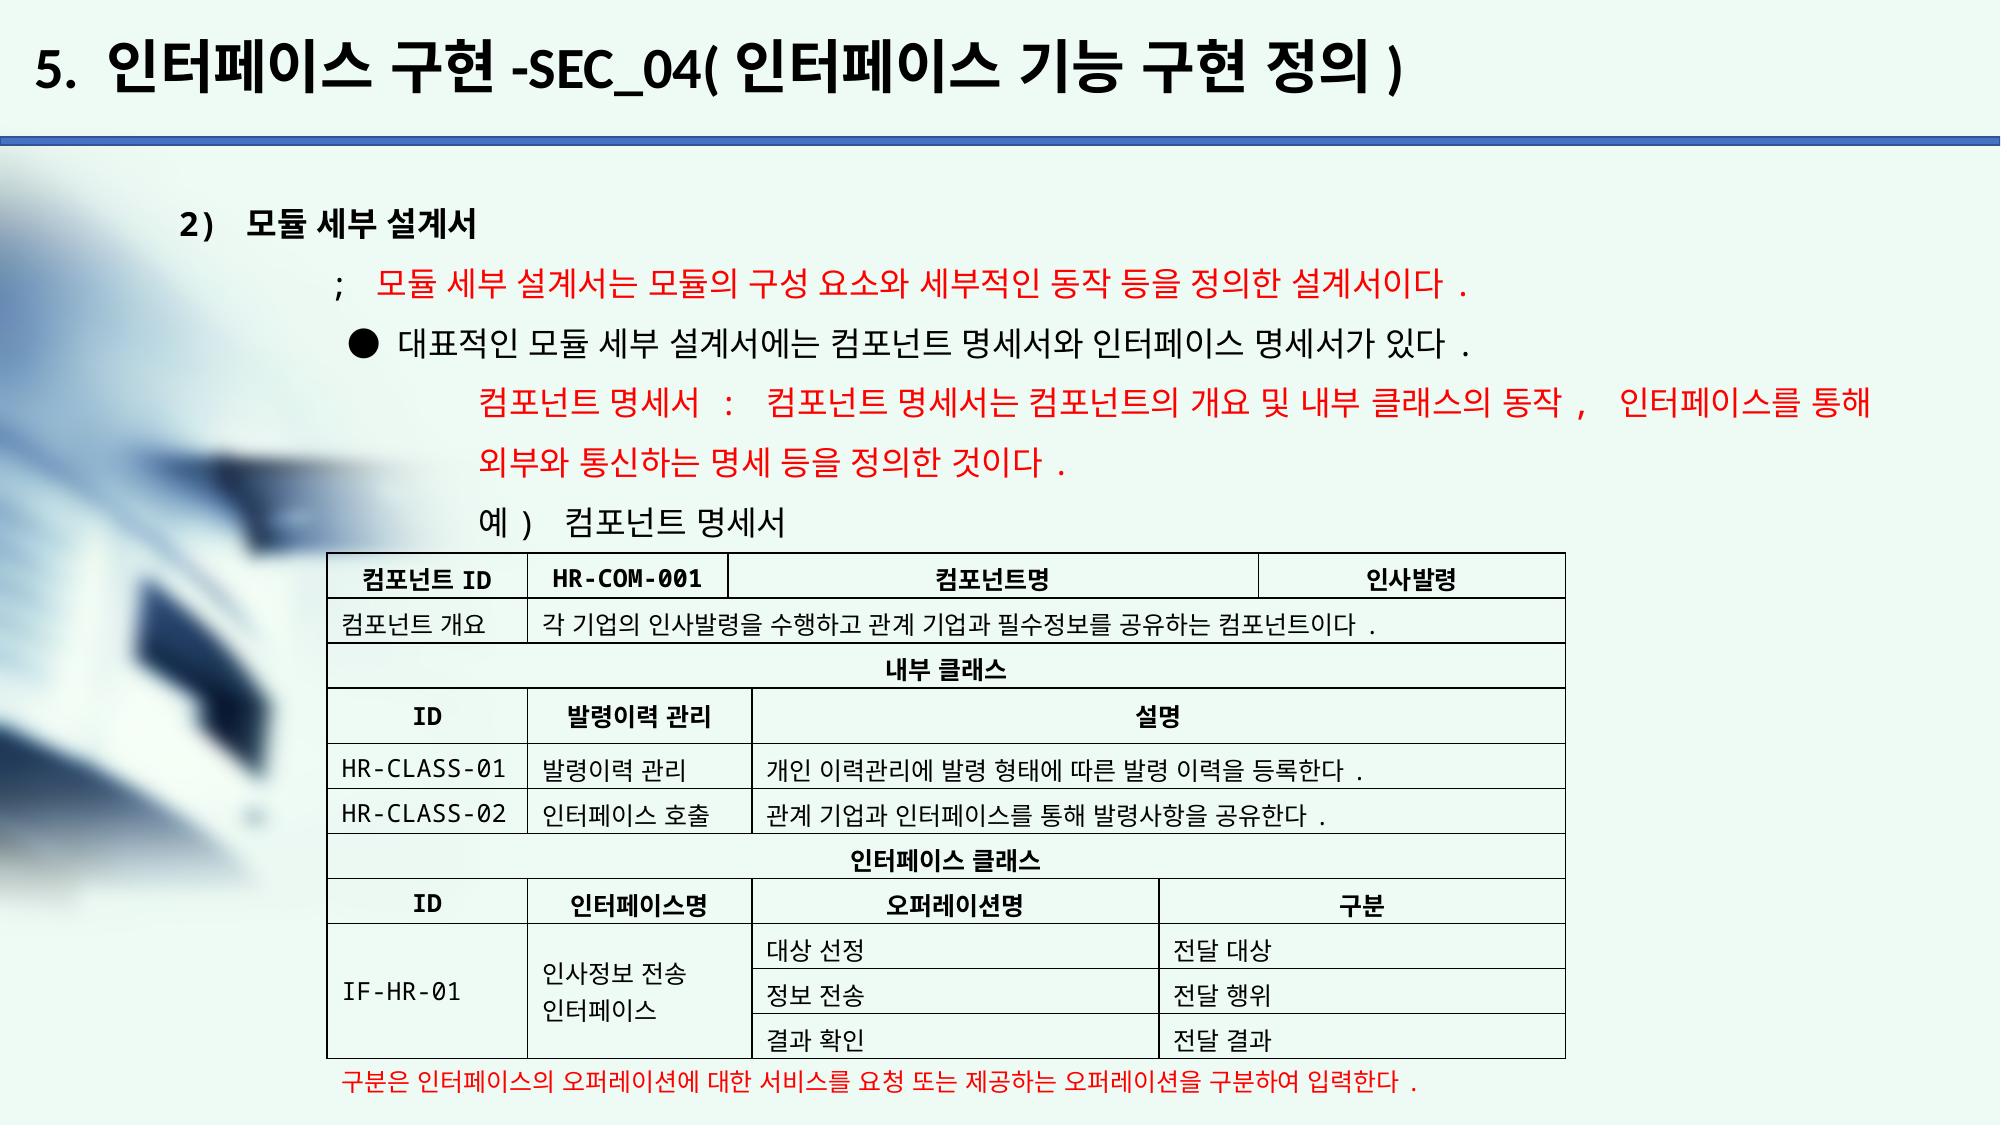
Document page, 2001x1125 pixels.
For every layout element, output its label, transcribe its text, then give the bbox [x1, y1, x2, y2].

table_cell HR-CLASS-02 [328, 789, 527, 833]
table_header 컴포넌트ID [328, 554, 527, 597]
table_cell 관계 기업과 인터페이스를 통해 발령사항을 공유한다. [753, 789, 1565, 833]
table_cell ID [328, 689, 527, 743]
text_box 구분은 인터페이스의 오퍼레이션에 대한 서비스를 요청 또는 제공하는 오퍼레이션을 구분하여 입력한다. [326, 1058, 1885, 1104]
table_cell 각 기업의 인사발령을 수행하고 관계 기업과 필수정보를 공유하는 컴포넌트이다. [528, 599, 1565, 642]
table_cell 인터페이스 호출 [528, 789, 751, 833]
table_cell 전달 결과 [1160, 1014, 1565, 1058]
text_box 2) 모듈 세부 설계서 ; 모듈 세부 설계서는 모듈의 구성 요소와 세부적인 동작 등을 정의한 설계서이다. ● 대표적인 모듈 세부 설계서에는 컴포넌트 명세서와 인터페이스 명세서가 있다. 컴포넌트 명세서 : 컴포넌트 명세서는 컴포넌트의 개요 및 내부 클래스의 동작, 인터페이스를 통해 외부와 통신하는 명세 등을 정의한 것이다. 예) 컴포넌트 명세서 [163, 175, 1922, 610]
table_cell 인터페이스 클래스 [328, 834, 1565, 878]
table_cell 대상 선정 [753, 924, 1158, 968]
table_cell 인터페이스명 [528, 879, 751, 923]
table_cell 발령이력 관리 [528, 689, 751, 743]
table_header 인사발령 [1259, 554, 1565, 597]
picture [0, 146, 2000, 1125]
table_header 컴포넌트명 [729, 554, 1258, 597]
table_cell 결과 확인 [753, 1014, 1158, 1058]
table_cell HR-CLASS-01 [328, 744, 527, 788]
table_cell 구분 [1160, 879, 1565, 923]
table_cell 개인 이력관리에 발령 형태에 따른 발령 이력을 등록한다. [753, 744, 1565, 788]
table_cell 정보 전송 [753, 969, 1158, 1013]
table_cell 컴포넌트 개요 [328, 599, 527, 642]
table_cell 설명 [753, 689, 1565, 743]
picture [0, 0, 2000, 136]
table_header HR-COM-001 [528, 554, 727, 597]
table_cell 발령이력 관리 [528, 744, 751, 788]
table_cell 오퍼레이션명 [753, 879, 1158, 923]
table_cell IF-HR-01 [328, 924, 527, 1058]
table_cell 인사정보 전송 인터페이스 [528, 924, 751, 1058]
table_cell 내부 클래스 [328, 644, 1565, 687]
title 5. 인터페이스 구현-SEC_04(인터페이스 기능 구현 정의) [19, 14, 1922, 126]
table_cell ID [328, 879, 527, 923]
table_cell 전달 행위 [1160, 969, 1565, 1013]
table_cell 전달 대상 [1160, 924, 1565, 968]
